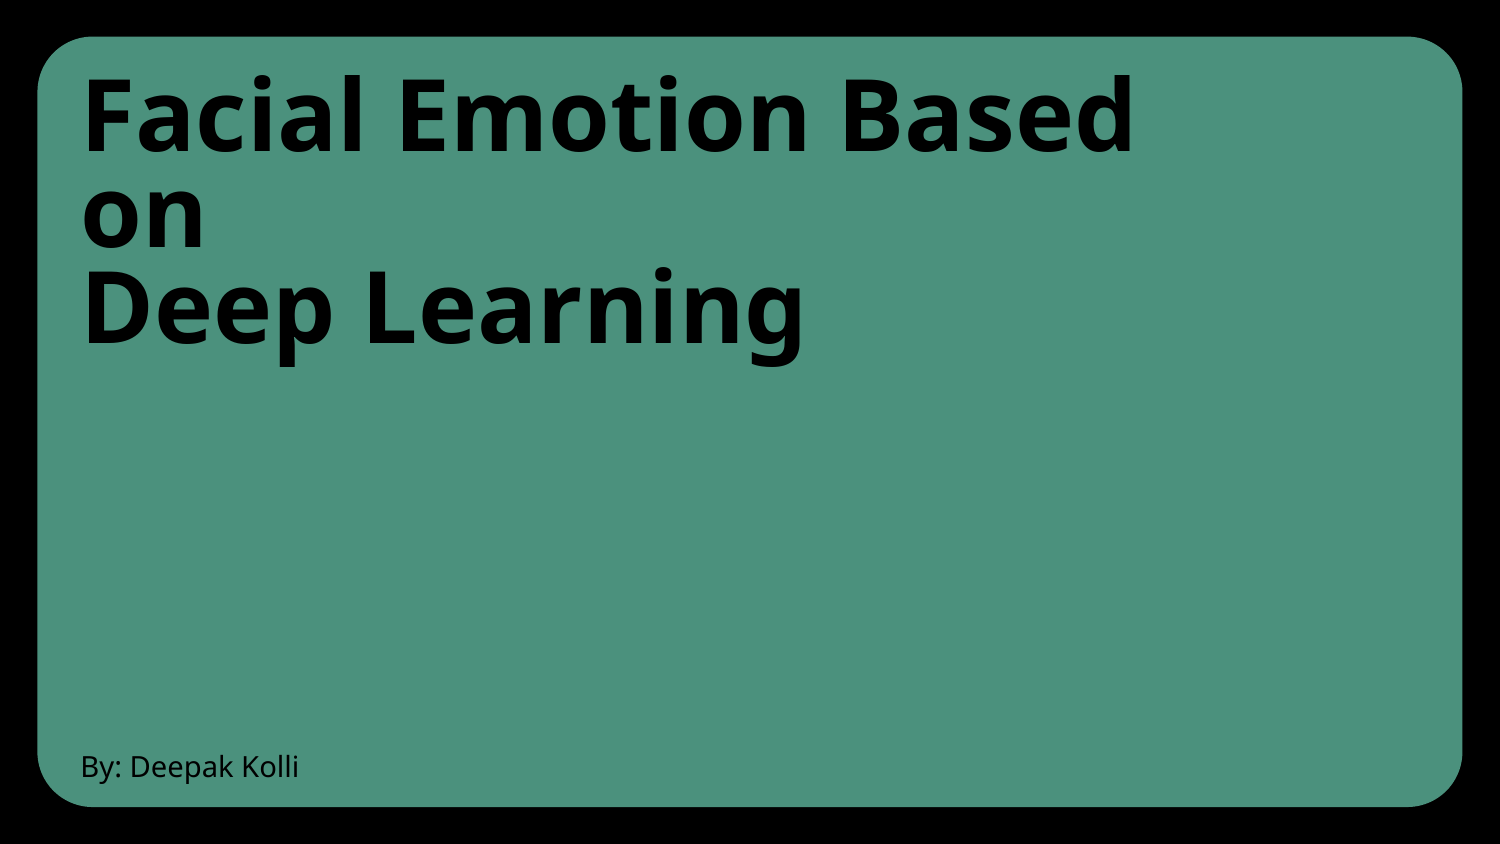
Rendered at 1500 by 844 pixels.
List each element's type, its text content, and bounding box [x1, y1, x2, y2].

title Facial Emotion Based on Deep Learning [65, 59, 1287, 330]
slide_number ‹#› [1403, 779, 1494, 844]
list By: Deepak Kolli [65, 733, 473, 792]
